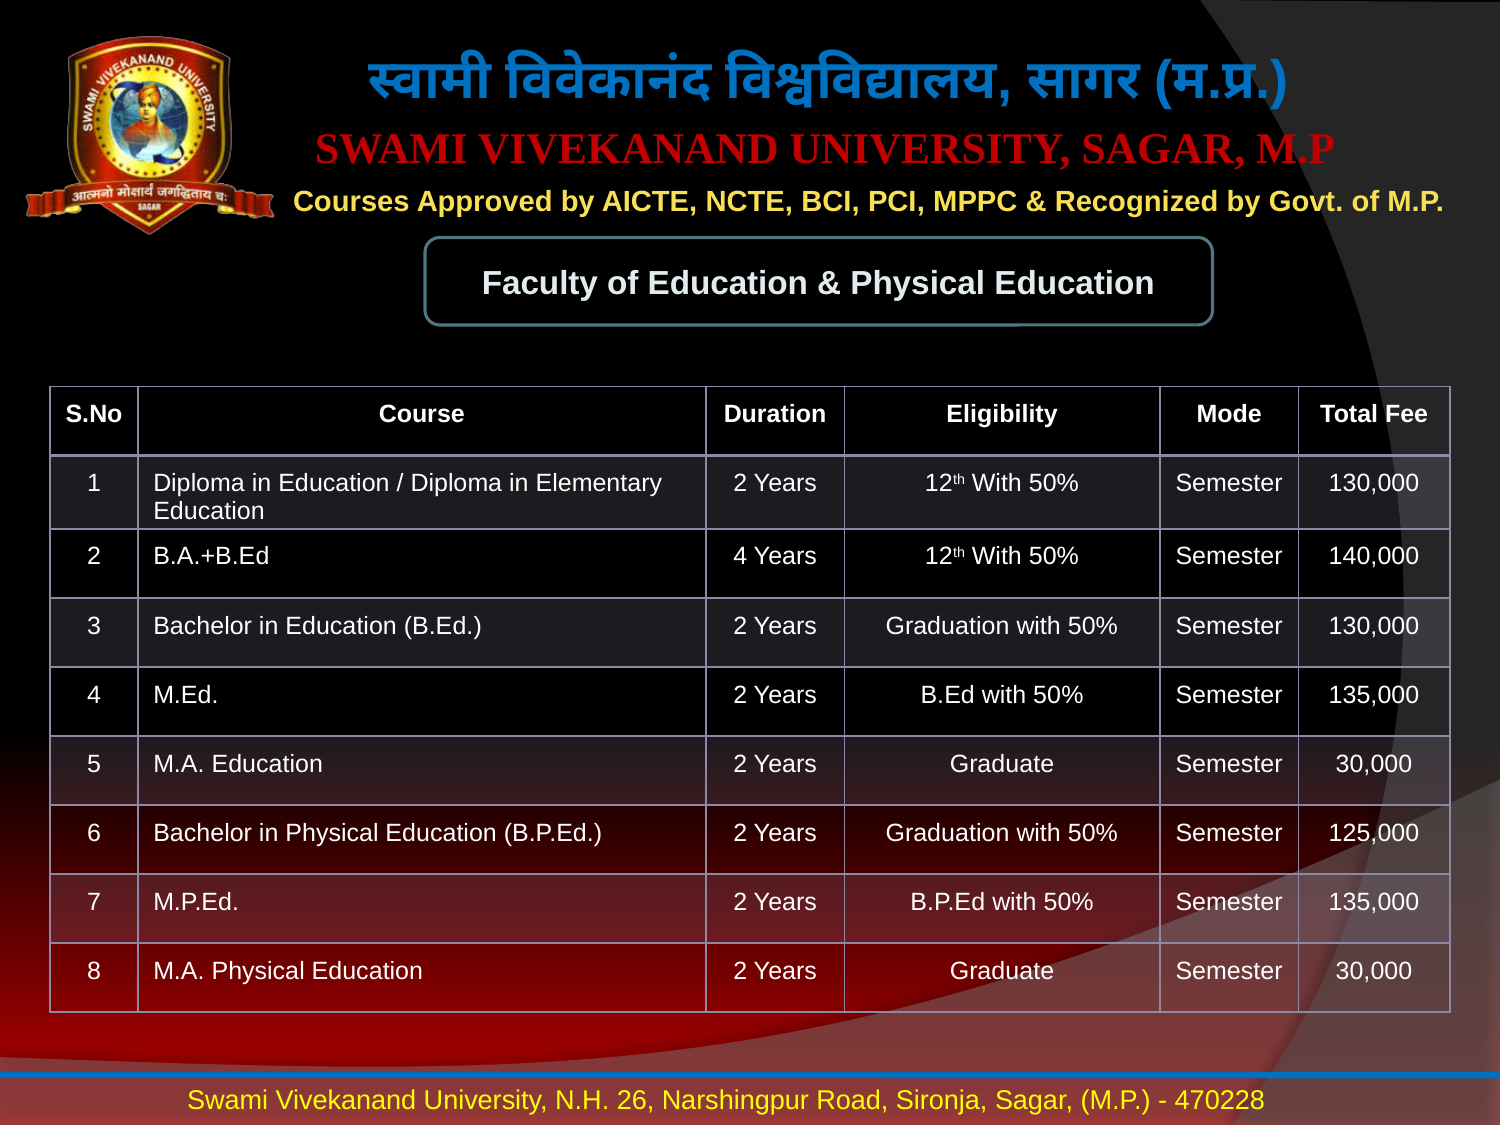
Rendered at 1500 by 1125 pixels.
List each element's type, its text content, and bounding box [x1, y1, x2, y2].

table_cell 125,000 [1299, 806, 1449, 873]
text_box Swami Vivekanand University, N.H. 26, Narshingpur Road, Sironja, Sagar, (M.P.) - 470228 [172, 1076, 1279, 1123]
table_cell M.A. Physical Education [139, 944, 705, 1011]
table_cell Semester [1161, 599, 1298, 666]
table_cell 2 Years [707, 875, 844, 942]
table_cell 130,000 [1299, 599, 1449, 666]
table_cell Semester [1161, 530, 1298, 597]
table_header Course [139, 387, 705, 454]
table_header S.No [51, 387, 137, 454]
table_cell 2 Years [707, 457, 844, 528]
table_cell Graduate [845, 944, 1159, 1011]
table_cell 130,000 [1299, 457, 1449, 528]
table_cell Graduation with 50% [845, 806, 1159, 873]
table_cell Semester [1161, 806, 1298, 873]
table_cell Graduation with 50% [845, 599, 1159, 666]
table_cell 30,000 [1299, 737, 1449, 804]
table_cell 5 [51, 737, 137, 804]
table_cell 4 Years [707, 530, 844, 597]
table_cell 140,000 [1299, 530, 1449, 597]
table_cell 2 Years [707, 806, 844, 873]
table_cell Bachelor in Physical Education (B.P.Ed.) [139, 806, 705, 873]
table_cell M.Ed. [139, 668, 705, 735]
table_cell Semester [1161, 944, 1298, 1011]
table_cell Semester [1161, 668, 1298, 735]
table_cell 135,000 [1299, 875, 1449, 942]
table_cell Semester [1161, 737, 1298, 804]
text_box स्वामी विवेकानंद विश्वविद्यालय, सागर (म.प्र.) [353, 37, 1304, 112]
table_cell Diploma in Education / Diploma in Elementary Education [139, 457, 705, 528]
table_header Eligibility [845, 387, 1159, 454]
table_cell Graduate [845, 737, 1159, 804]
table_cell 2 [51, 530, 137, 597]
table_cell 2 Years [707, 737, 844, 804]
table_cell 2 Years [707, 944, 844, 1011]
table_cell Semester [1161, 875, 1298, 942]
table_cell 12th With 50% [845, 530, 1159, 597]
table_cell 7 [51, 875, 137, 942]
table_cell M.P.Ed. [139, 875, 705, 942]
table_cell 135,000 [1299, 668, 1449, 735]
table_cell 3 [51, 599, 137, 666]
table_cell B.A.+B.Ed [139, 530, 705, 597]
text_box Courses Approved by AICTE, NCTE, BCI, PCI, MPPC & Recognized by Govt. of M.P. [296, 174, 1461, 225]
text_box Faculty of Education & Physical Education [423, 235, 1215, 327]
table_header Total Fee [1299, 387, 1449, 454]
table_header Duration [707, 387, 844, 454]
table_cell 1 [51, 457, 137, 528]
table_cell 2 Years [707, 599, 844, 666]
table_cell 8 [51, 944, 137, 1011]
text_box SWAMI VIVEKANAND UNIVERSITY, SAGAR, M.P [300, 112, 1375, 174]
table_cell Bachelor in Education (B.Ed.) [139, 599, 705, 666]
table_cell 12th With 50% [845, 457, 1159, 528]
table_cell B.Ed with 50% [845, 668, 1159, 735]
table_cell M.A. Education [139, 737, 705, 804]
table_cell 6 [51, 806, 137, 873]
table_cell Semester [1161, 457, 1298, 528]
table_cell B.P.Ed with 50% [845, 875, 1159, 942]
picture [12, 24, 288, 247]
table_cell 2 Years [707, 668, 844, 735]
table_header Mode [1161, 387, 1298, 454]
table_cell 4 [51, 668, 137, 735]
table_cell 30,000 [1299, 944, 1449, 1011]
